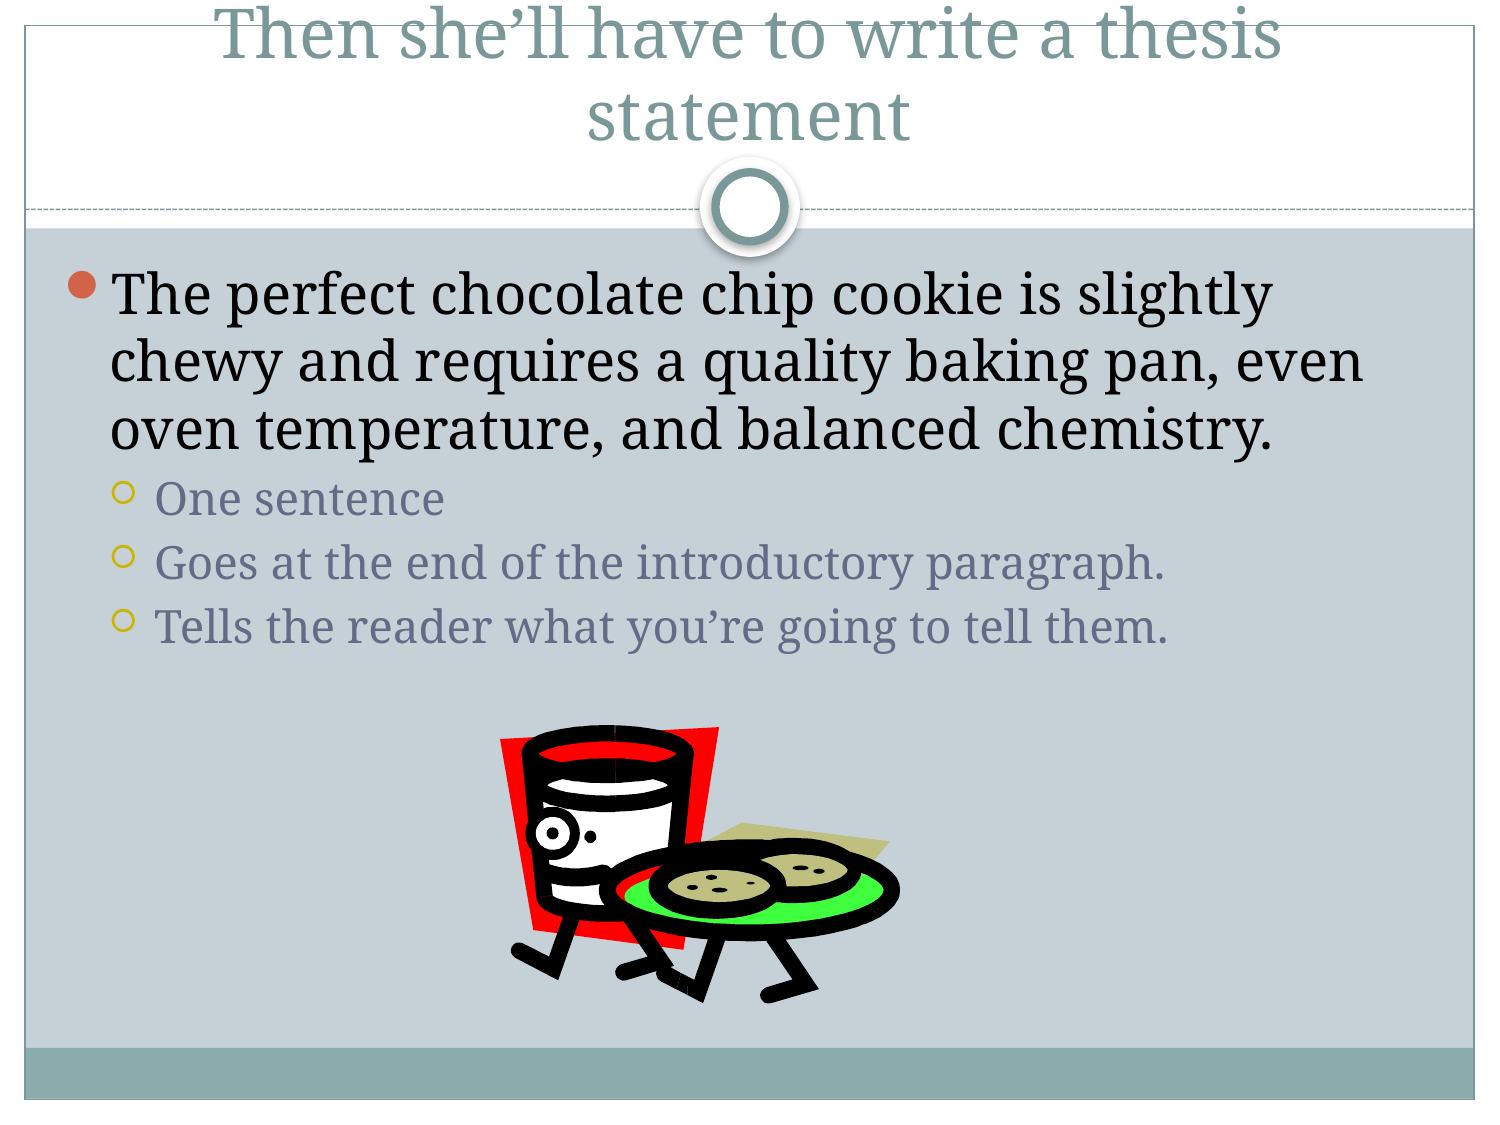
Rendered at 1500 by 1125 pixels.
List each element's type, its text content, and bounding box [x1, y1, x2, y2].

picture [499, 724, 901, 1005]
title Then she’ll have to write a thesis statement [49, 37, 1450, 162]
list The perfect chocolate chip cookie is slightly chewy and requires a quality baking pan, even oven temperature, and balanced chemistry. One sentence Goes at the end of the introductory paragraph. Tells the reader what you’re going to tell them. [49, 250, 1445, 1001]
